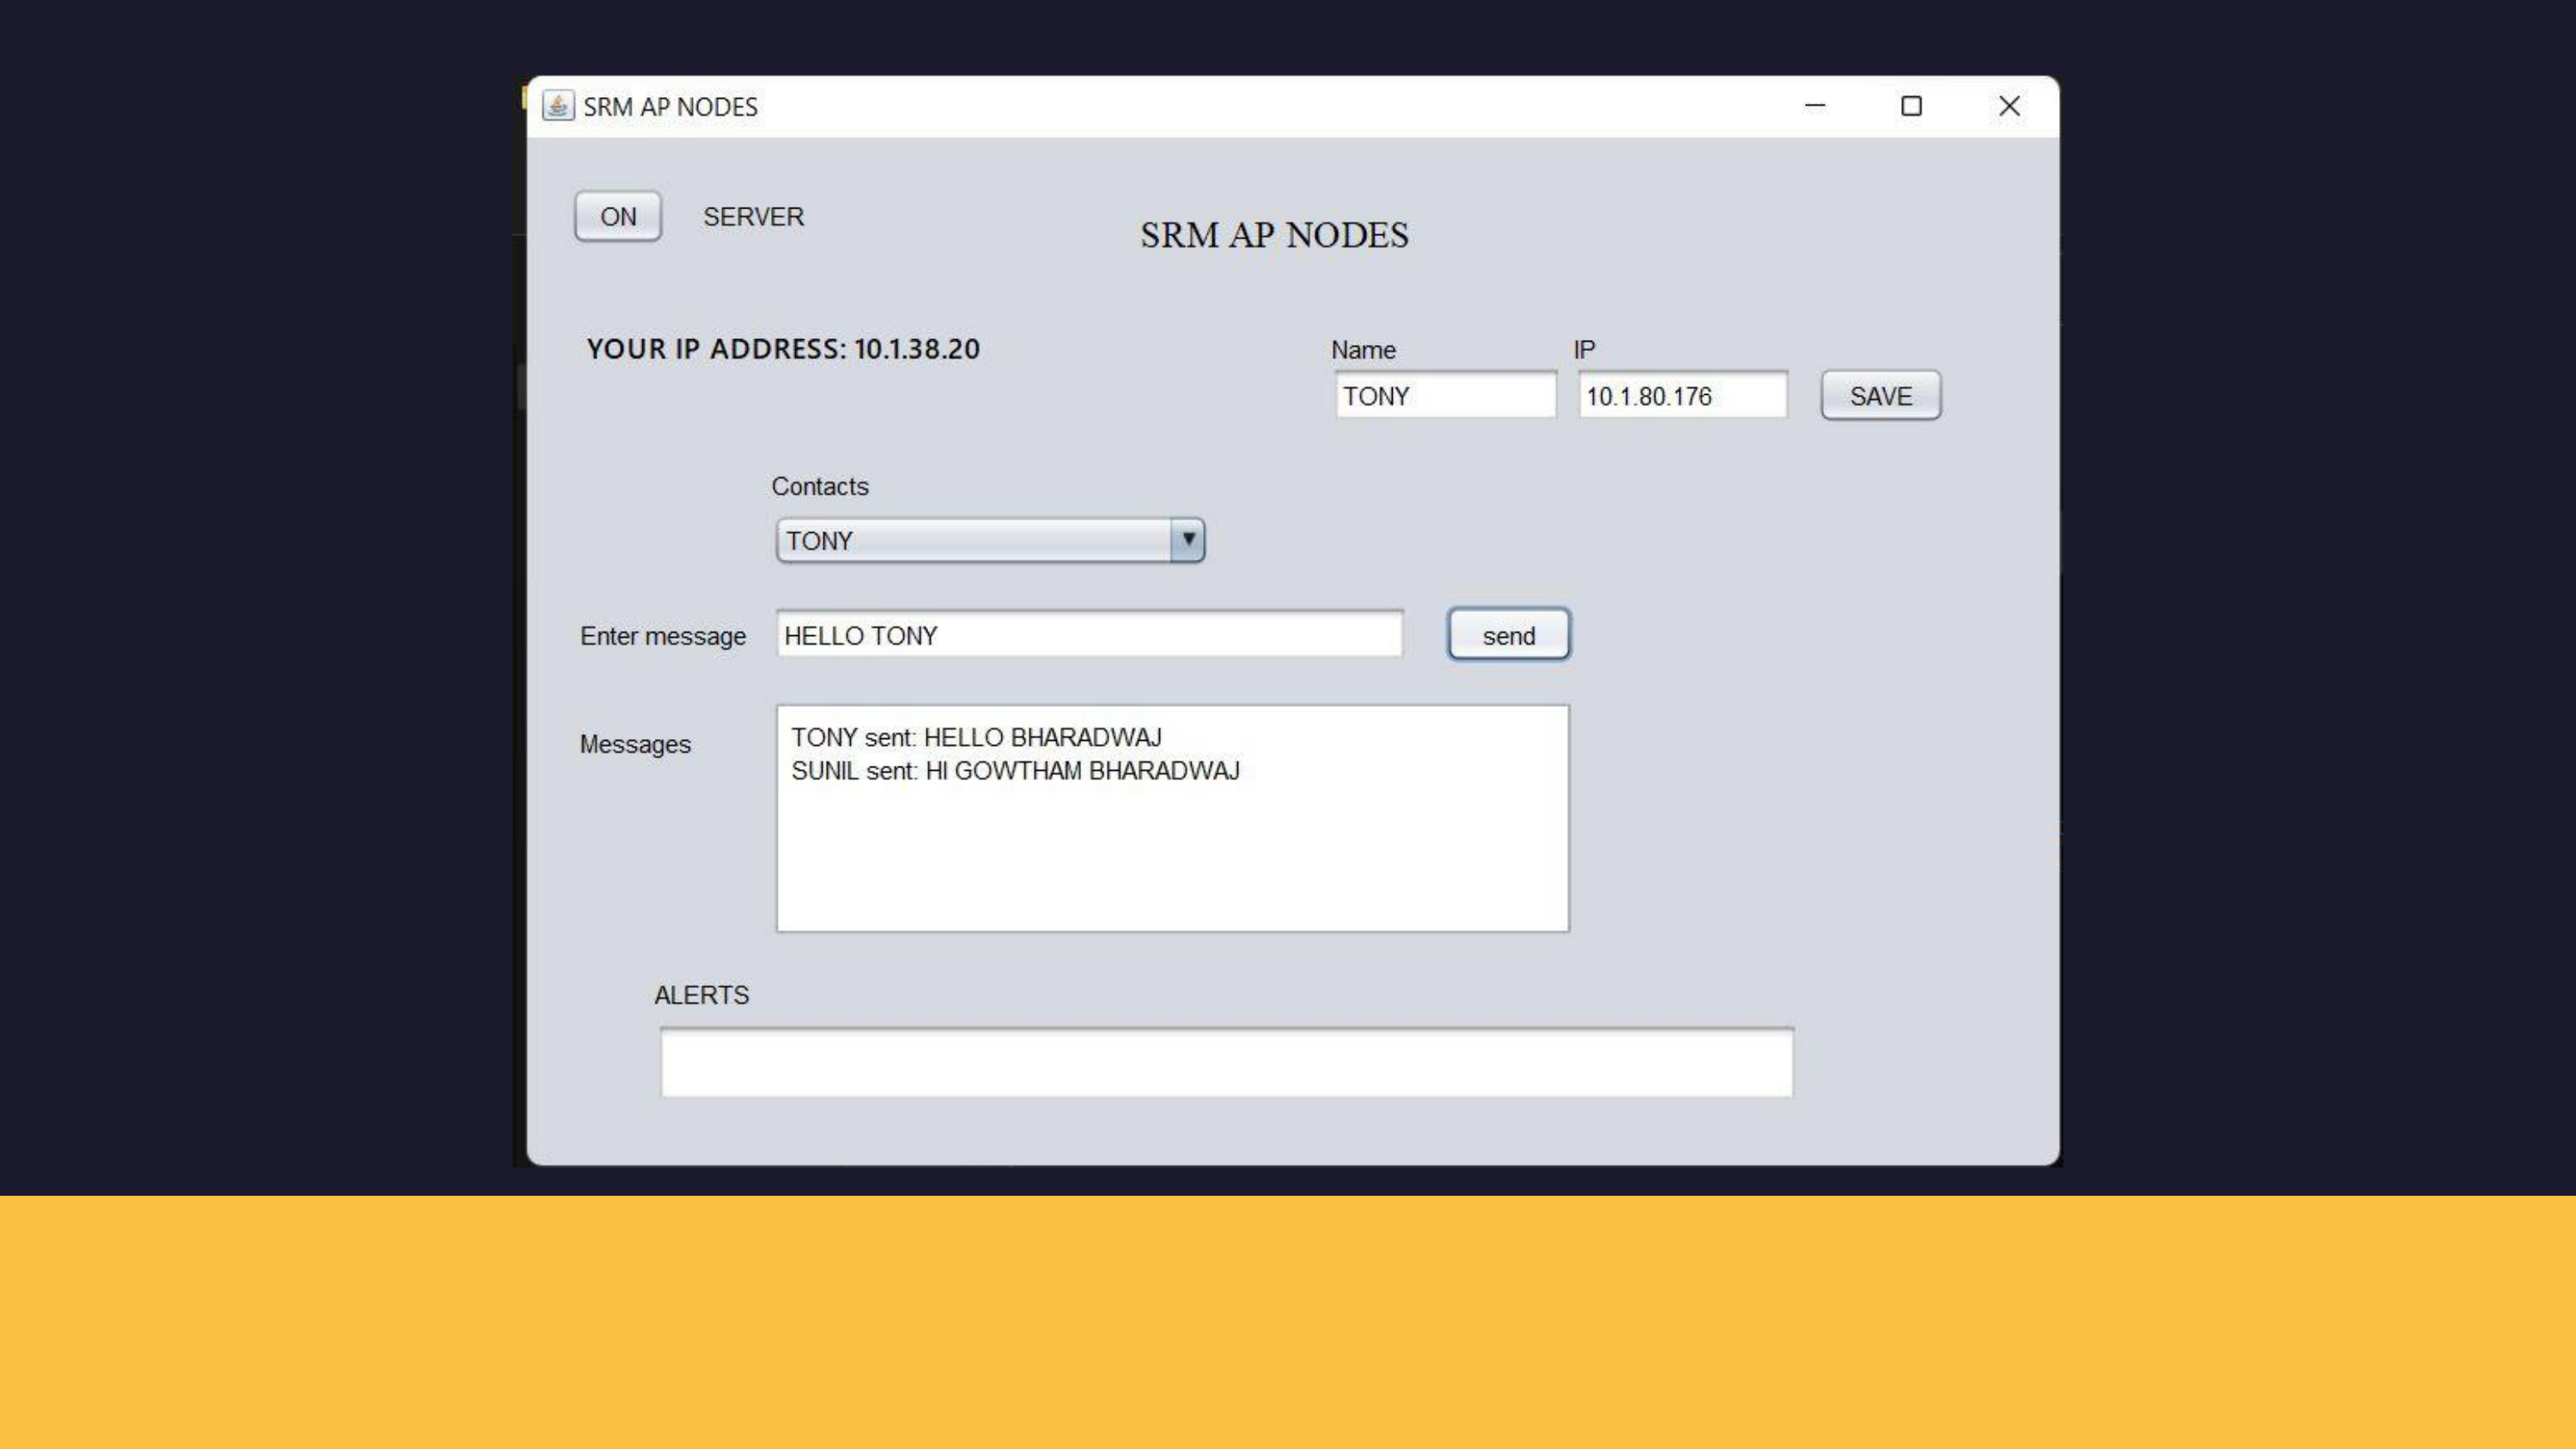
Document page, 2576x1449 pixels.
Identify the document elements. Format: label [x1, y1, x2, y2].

text_box [0, 1196, 2576, 1449]
picture [512, 75, 2063, 1167]
